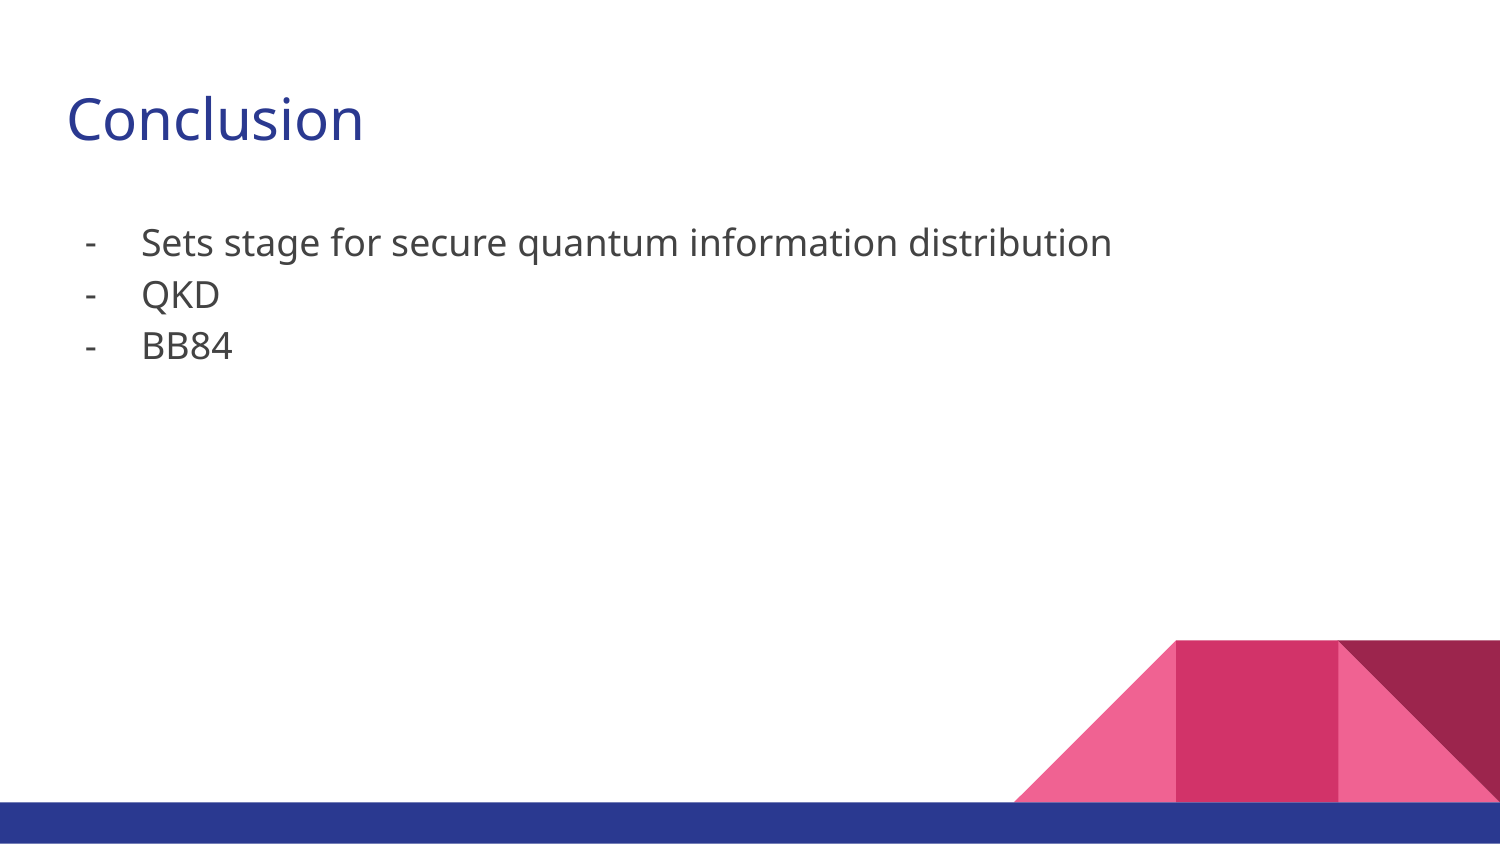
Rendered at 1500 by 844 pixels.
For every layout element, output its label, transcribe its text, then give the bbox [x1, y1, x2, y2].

list Sets stage for secure quantum information distribution QKD BB84 [51, 197, 1449, 745]
title Conclusion [51, 67, 1449, 167]
